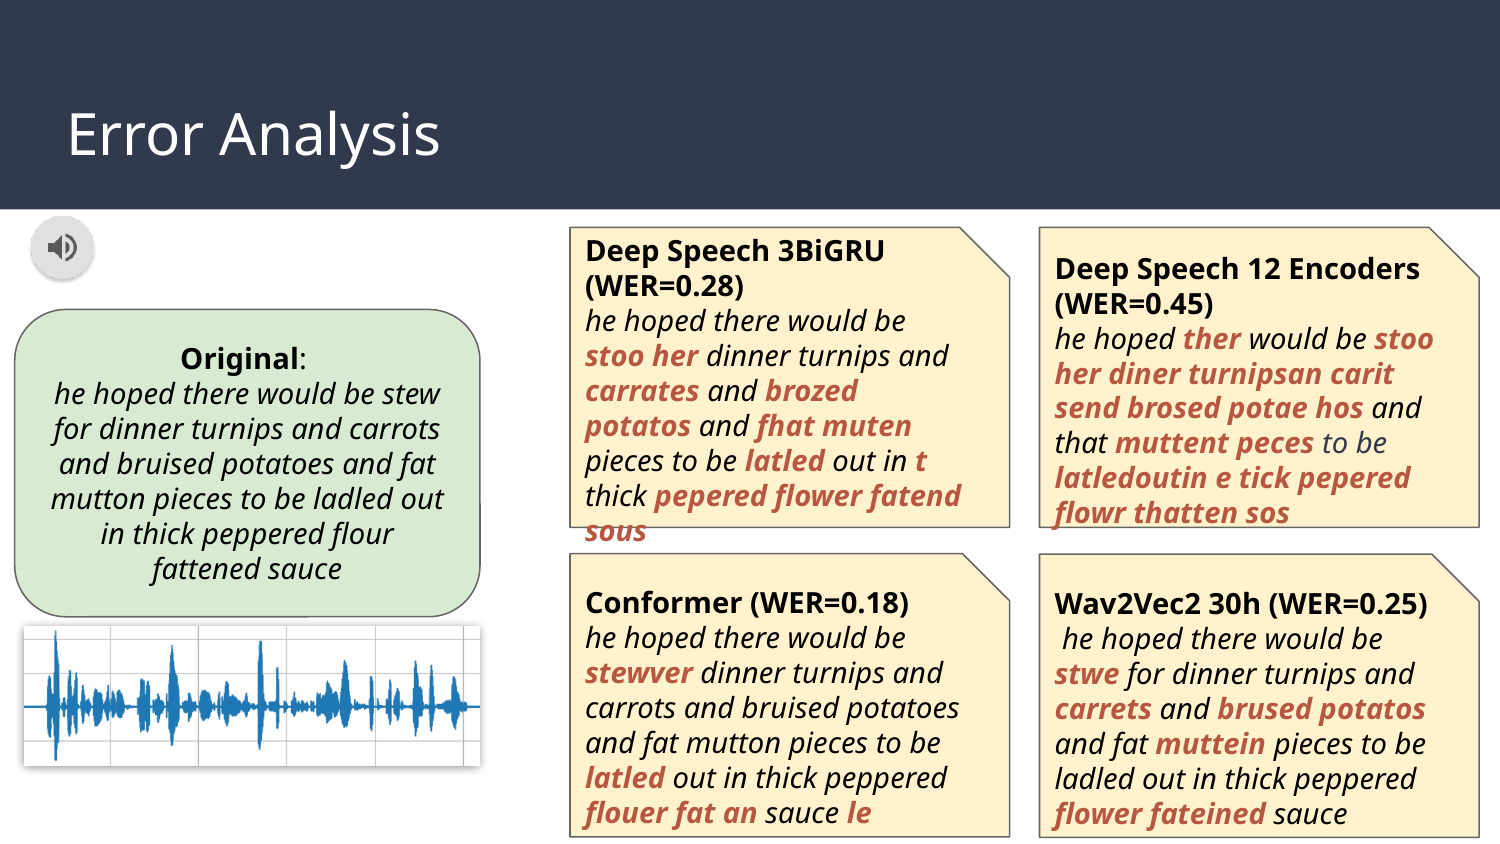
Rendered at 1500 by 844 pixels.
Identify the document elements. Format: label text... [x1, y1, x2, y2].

text_box Deep Speech 12 Encoders (WER=0.45) he hoped ther would be stoo her diner turnipsan carit send brosed potae hos and that muttent peces to be latledoutin e tick pepered flowr thatten sos [1039, 227, 1480, 528]
text_box Original: he hoped there would be stew for dinner turnips and carrots and bruised potatoes and fat mutton pieces to be ladled out in thick peppered flour fattened sauce [14, 309, 481, 617]
text_box Deep Speech 3BiGRU (WER=0.28) he hoped there would be stoo her dinner turnips and carrates and brozed potatos and fhat muten pieces to be latled out in t thick pepered flower fatend sous [570, 227, 1010, 528]
picture [24, 209, 101, 285]
text_box Conformer (WER=0.18) he hoped there would be stewver dinner turnips and carrots and bruised potatoes and fat mutton pieces to be latled out in thick peppered flouer fat an sauce le [570, 553, 1010, 837]
text_box Wav2Vec2 30h (WER=0.25) he hoped there would be stwe for dinner turnips and carrets and brused potatos and fat muttein pieces to be ladled out in thick peppered flower fateined sauce [1039, 554, 1480, 838]
picture [24, 625, 481, 766]
title Error Analysis [51, 82, 1449, 185]
